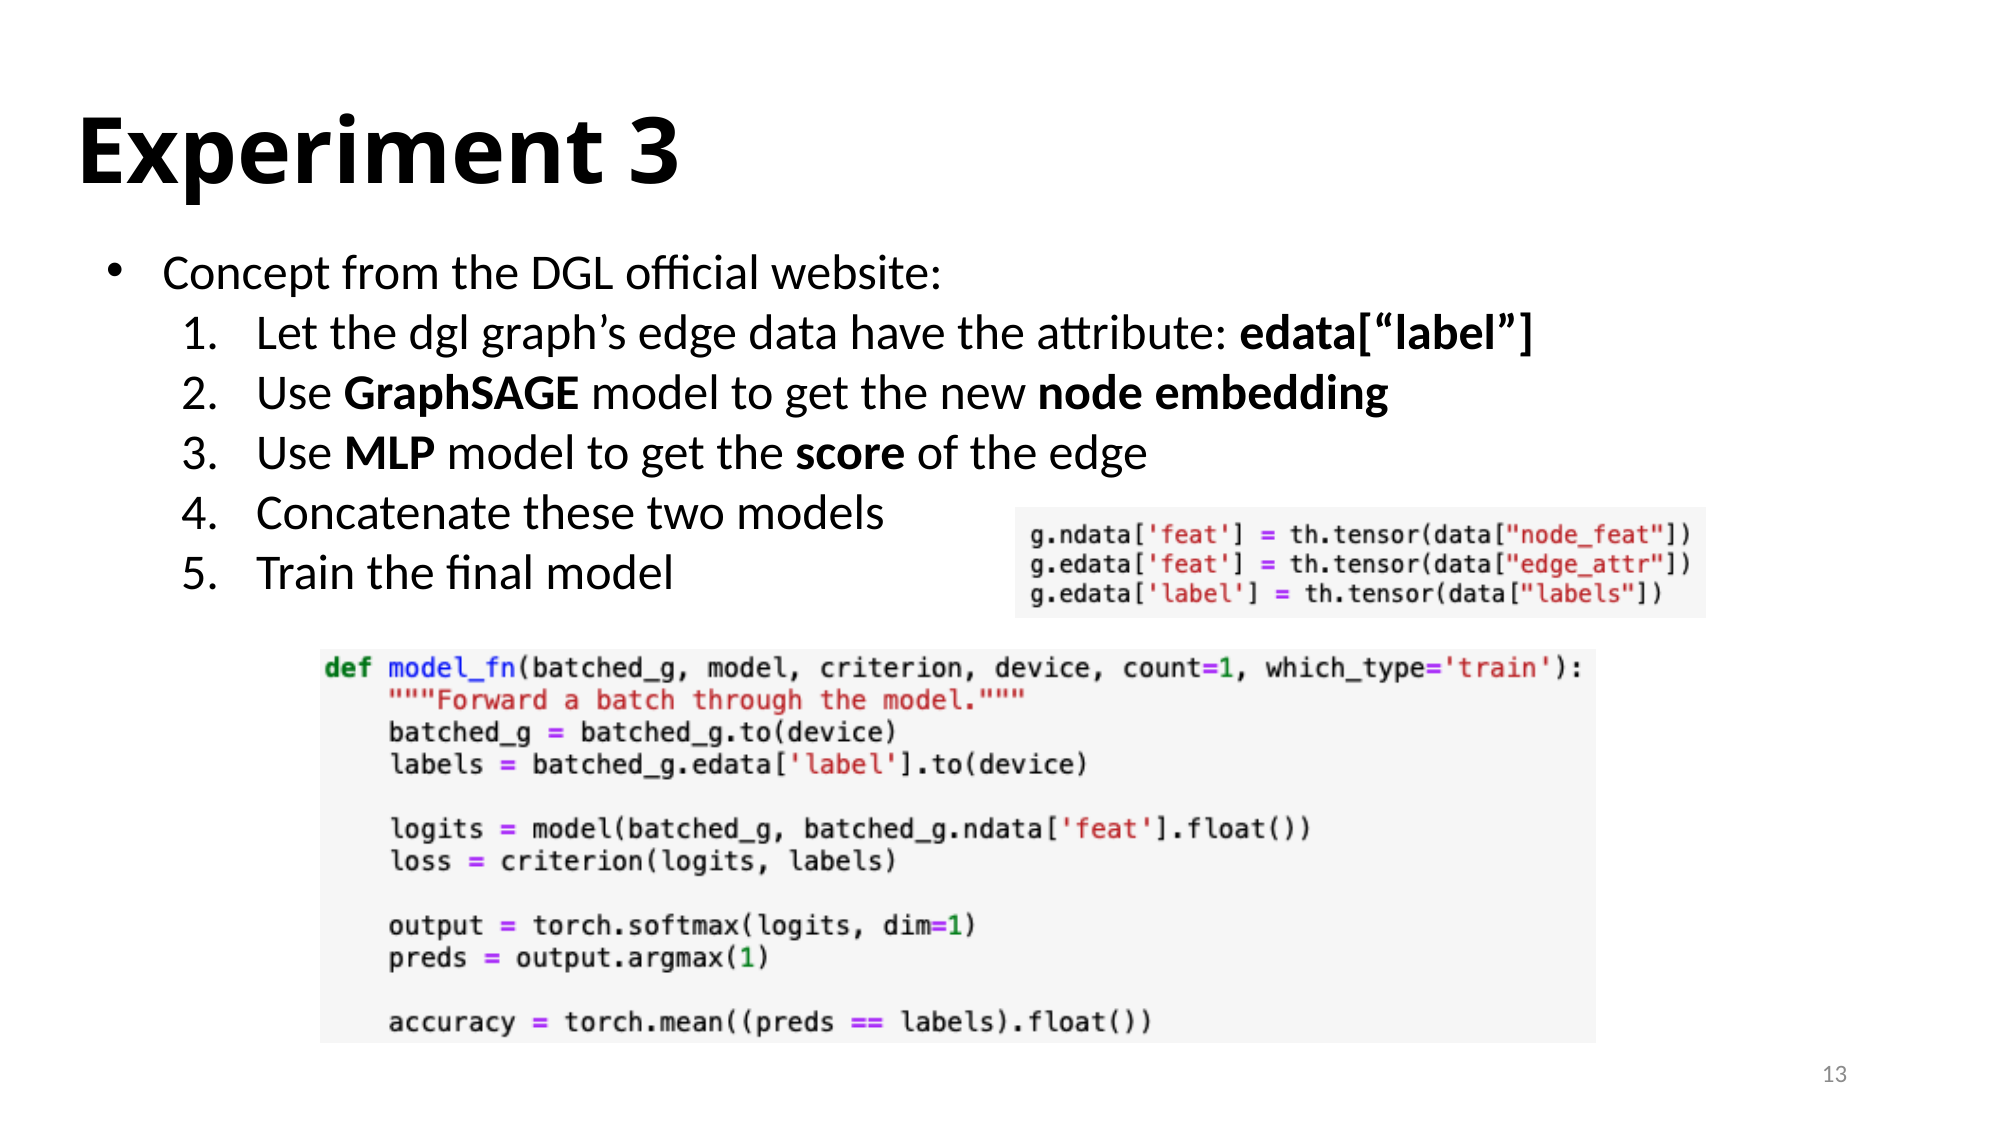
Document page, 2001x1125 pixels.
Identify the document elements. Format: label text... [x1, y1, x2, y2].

slide_number 13 [1412, 1042, 1863, 1103]
picture [320, 649, 1596, 1043]
picture [1015, 507, 1706, 618]
text_box Concept from the DGL official website: Let the dgl graph’s edge data have the attribute: edata[“label”] Use GraphSAGE model to get the new node embedding Use MLP model to get the score of the edge Concatenate these two models Train the final model [91, 231, 1940, 667]
title Experiment 3 [60, 44, 1786, 263]
